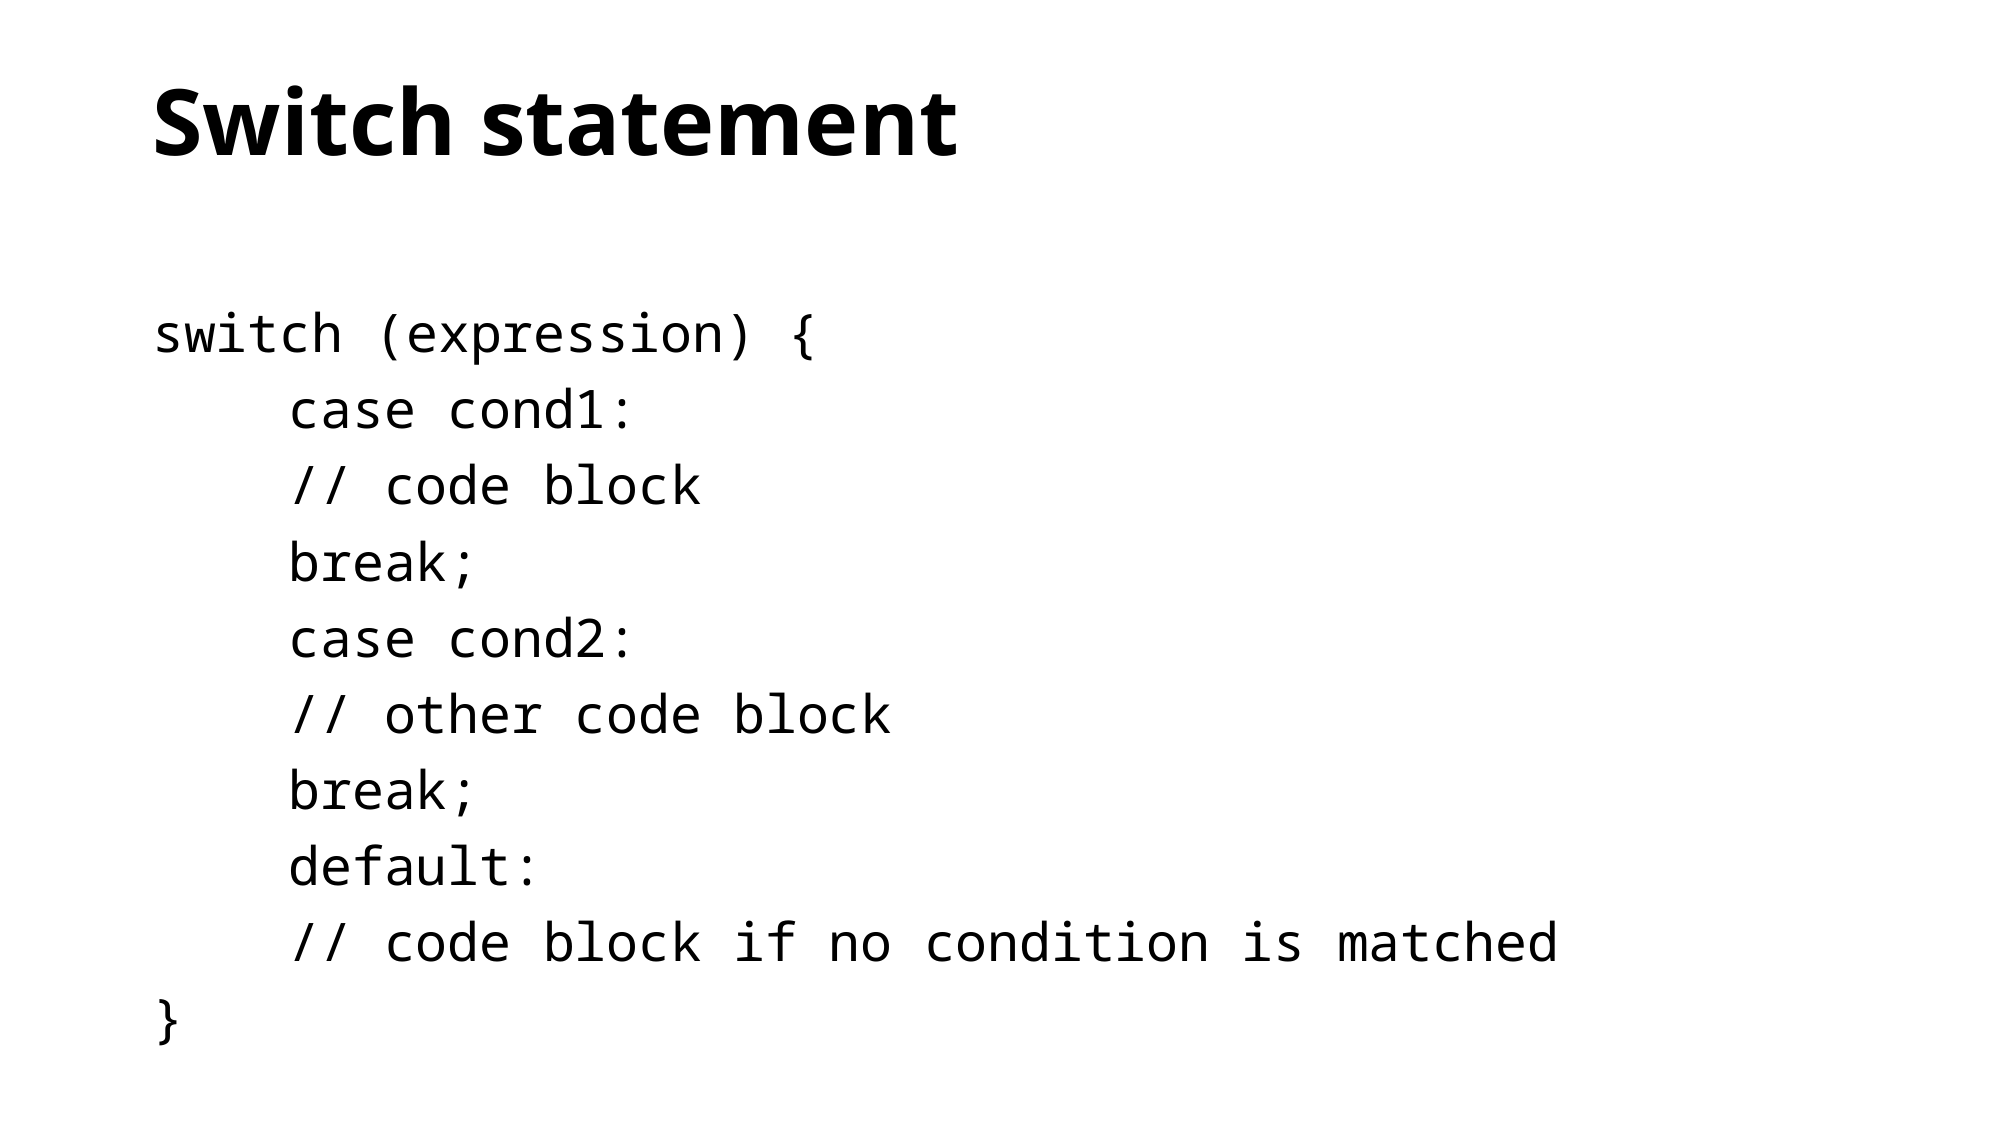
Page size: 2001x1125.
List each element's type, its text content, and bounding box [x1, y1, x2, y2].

list switch (expression) { case cond1: // code block break; case cond2: // other code block break; default: // code block if no condition is matched } [137, 299, 1863, 1060]
title Switch statement [137, 59, 1863, 191]
